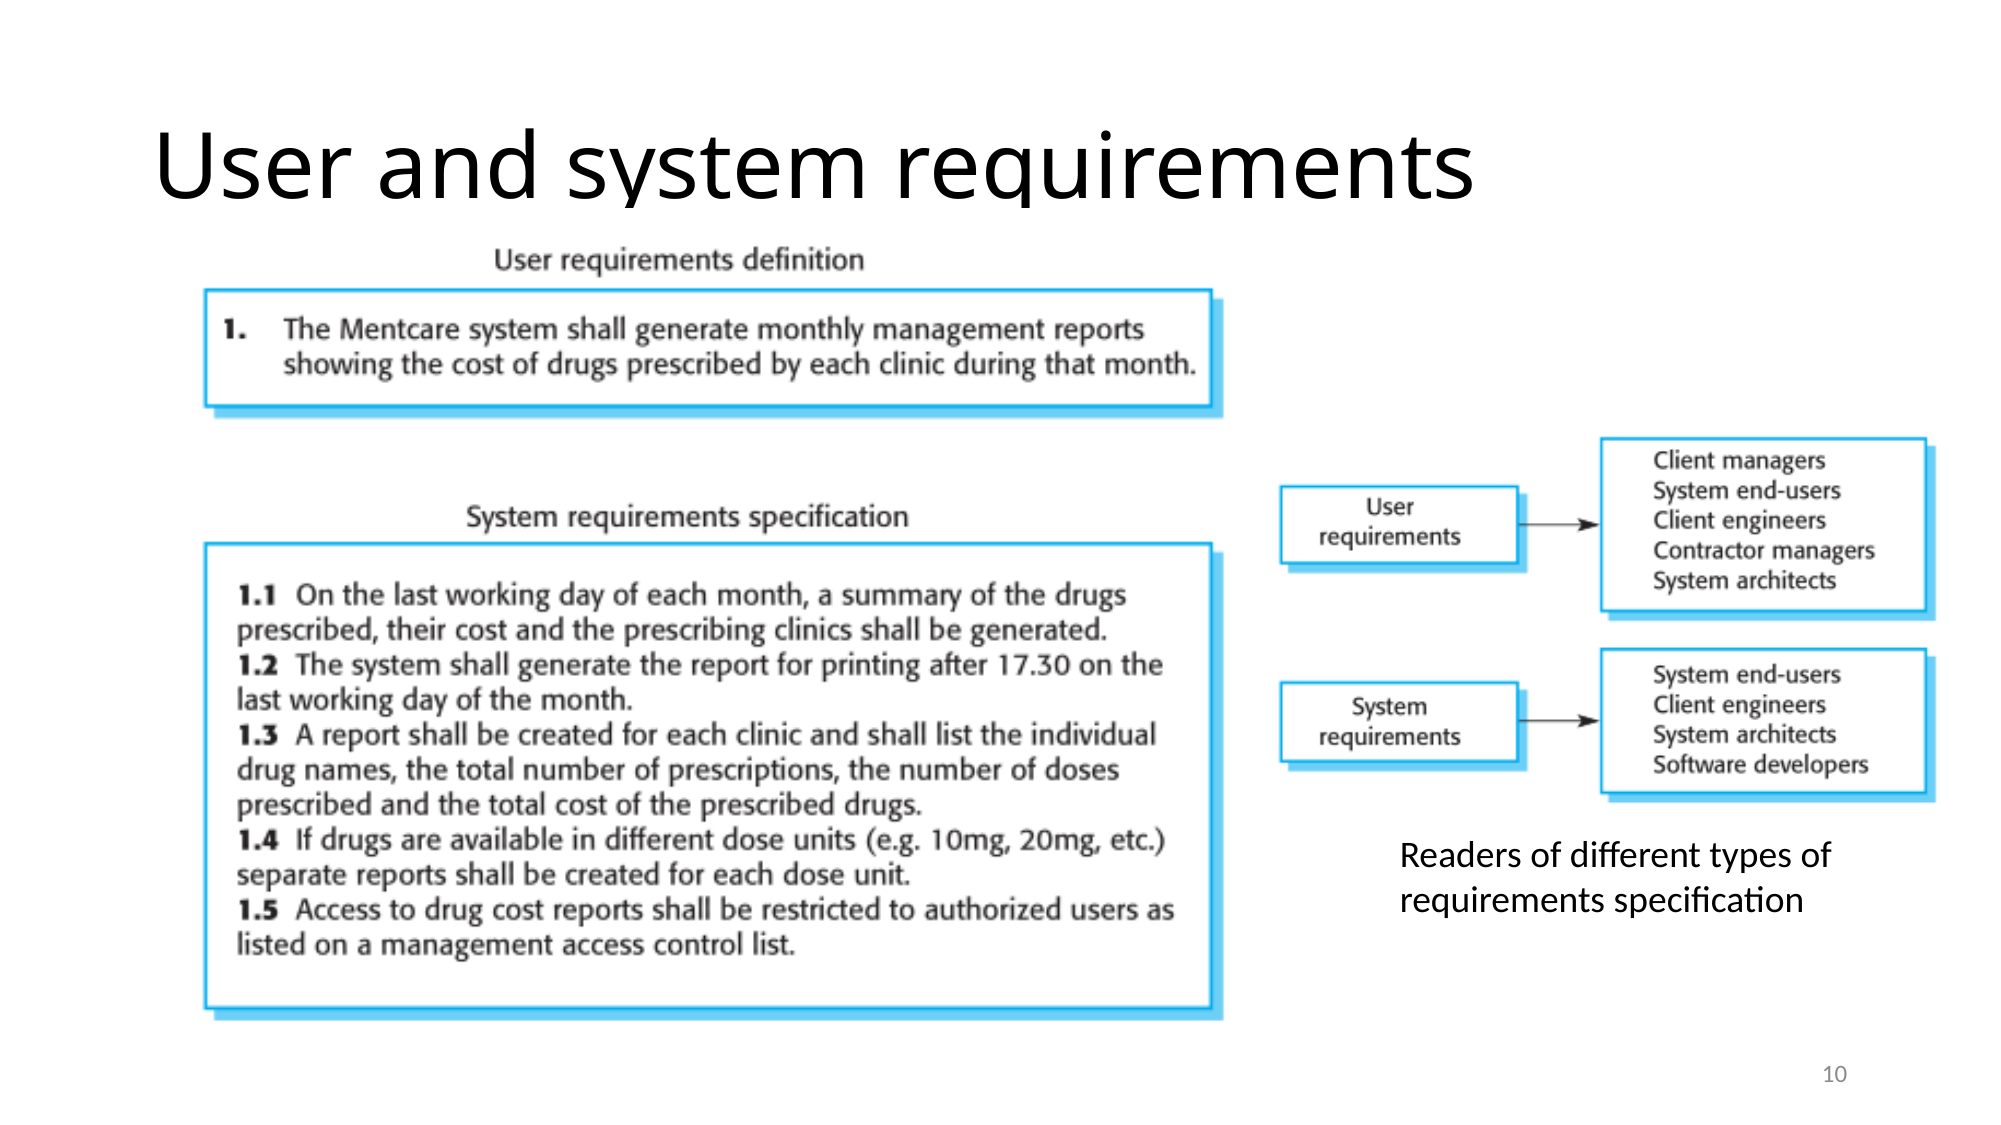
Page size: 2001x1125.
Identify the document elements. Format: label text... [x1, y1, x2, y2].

slide_number 10 [1412, 1042, 1863, 1103]
picture [174, 208, 1958, 1043]
text_box Readers of different types of requirements specification [1385, 822, 2000, 972]
title User and system requirements [137, 59, 1863, 278]
